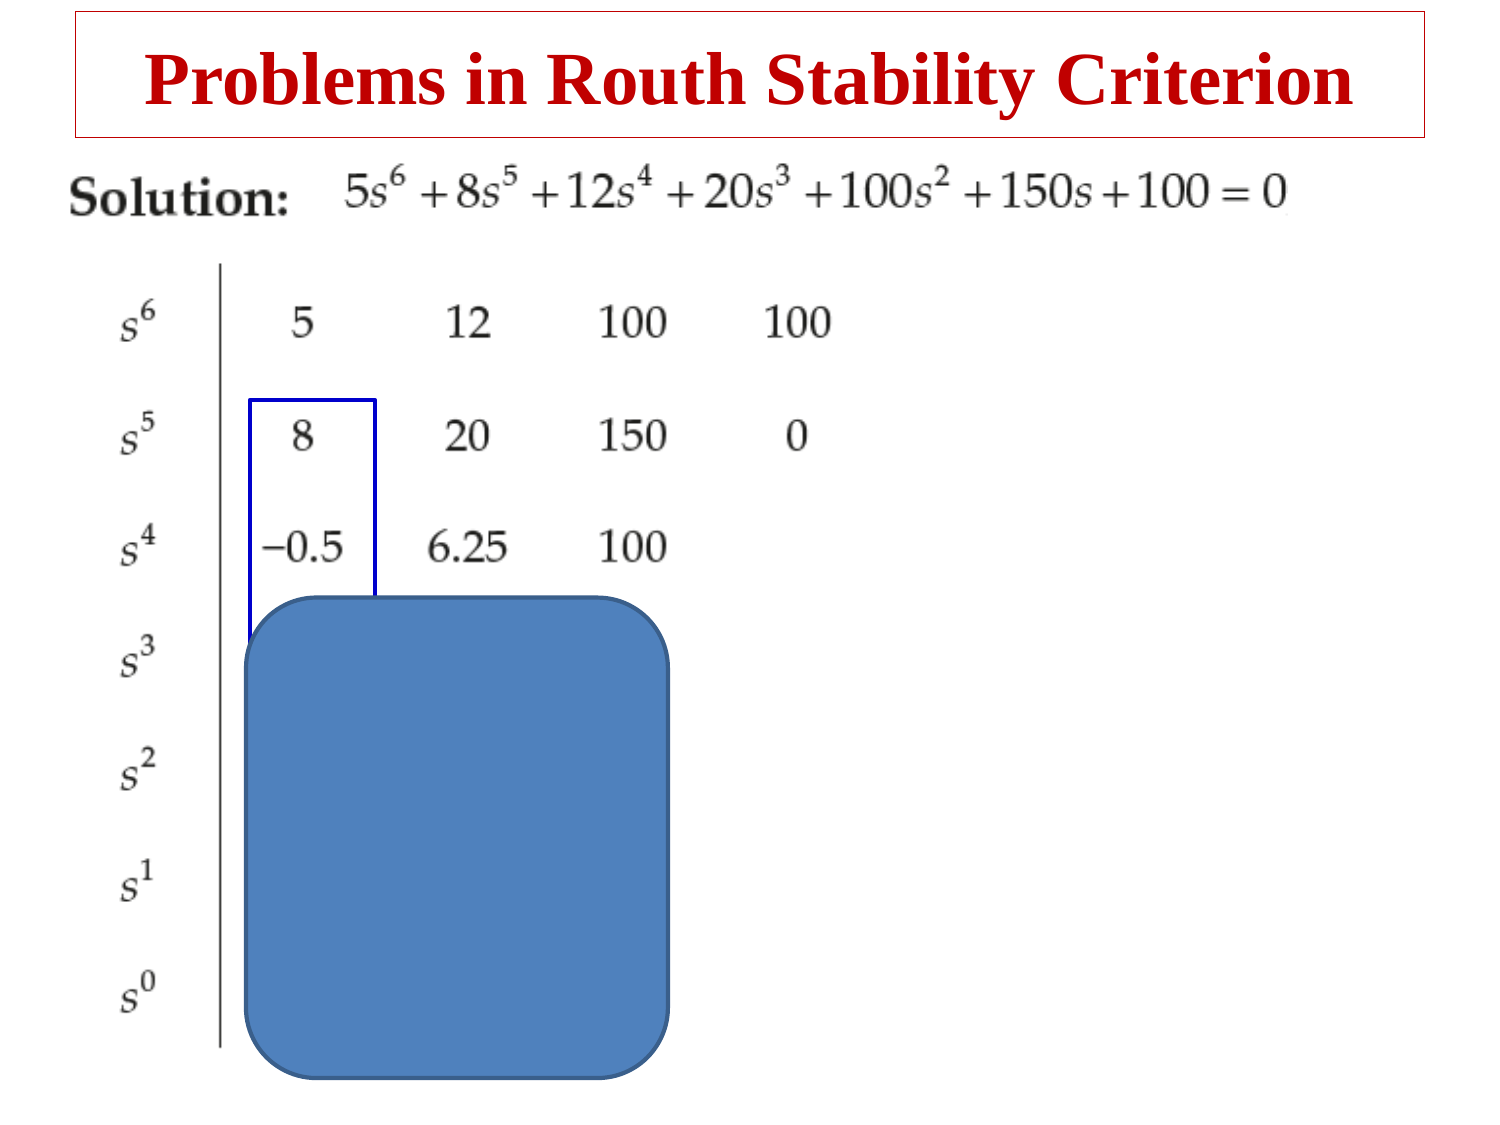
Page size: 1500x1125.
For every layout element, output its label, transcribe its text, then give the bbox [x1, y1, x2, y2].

title Problems in Routh Stability Criterion [75, 11, 1425, 138]
text_box [279, 1070, 635, 1081]
picture [337, 162, 1288, 226]
picture [87, 262, 851, 1061]
picture [49, 149, 301, 238]
